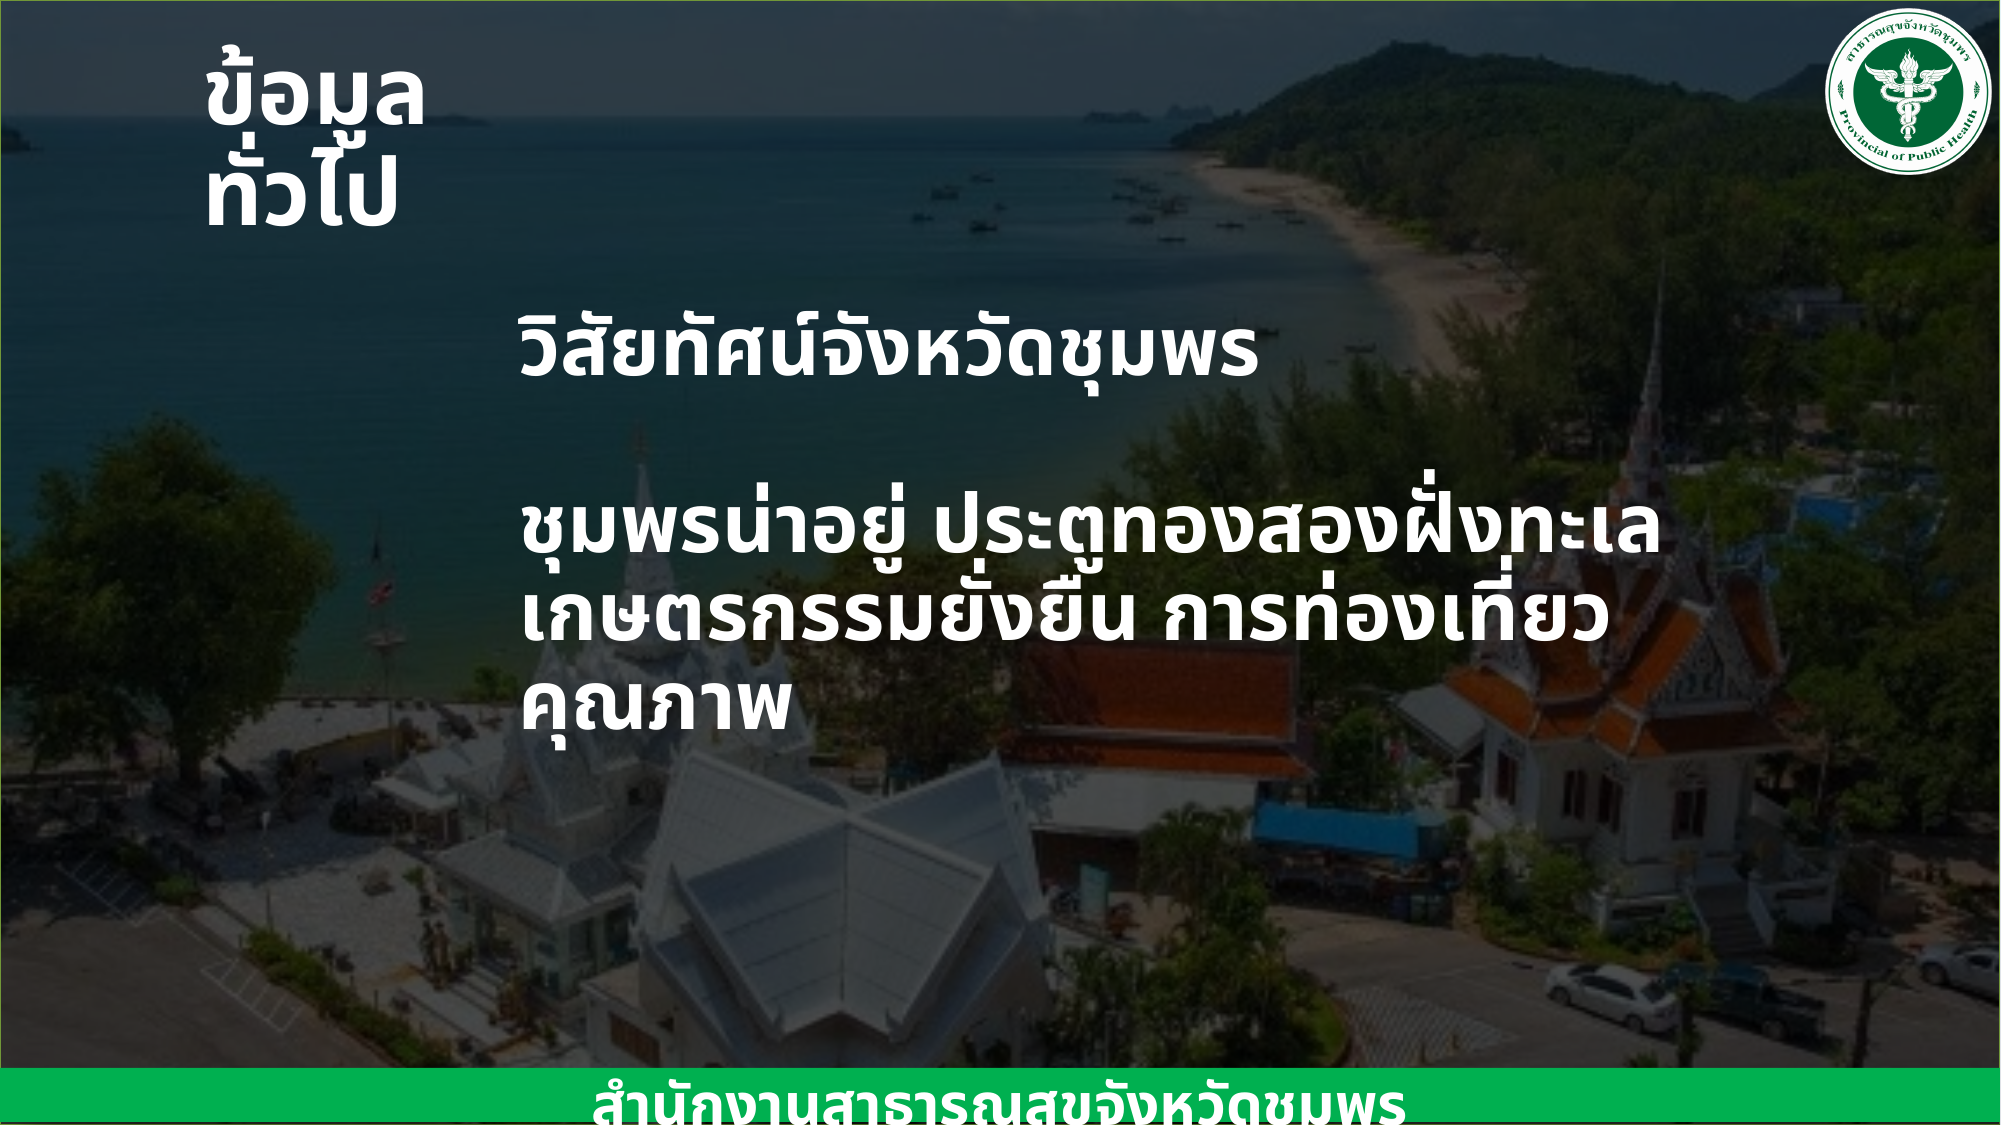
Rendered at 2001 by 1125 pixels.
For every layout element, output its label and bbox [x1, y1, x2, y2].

picture [1825, 8, 1992, 175]
list [0, 0, 2000, 1125]
